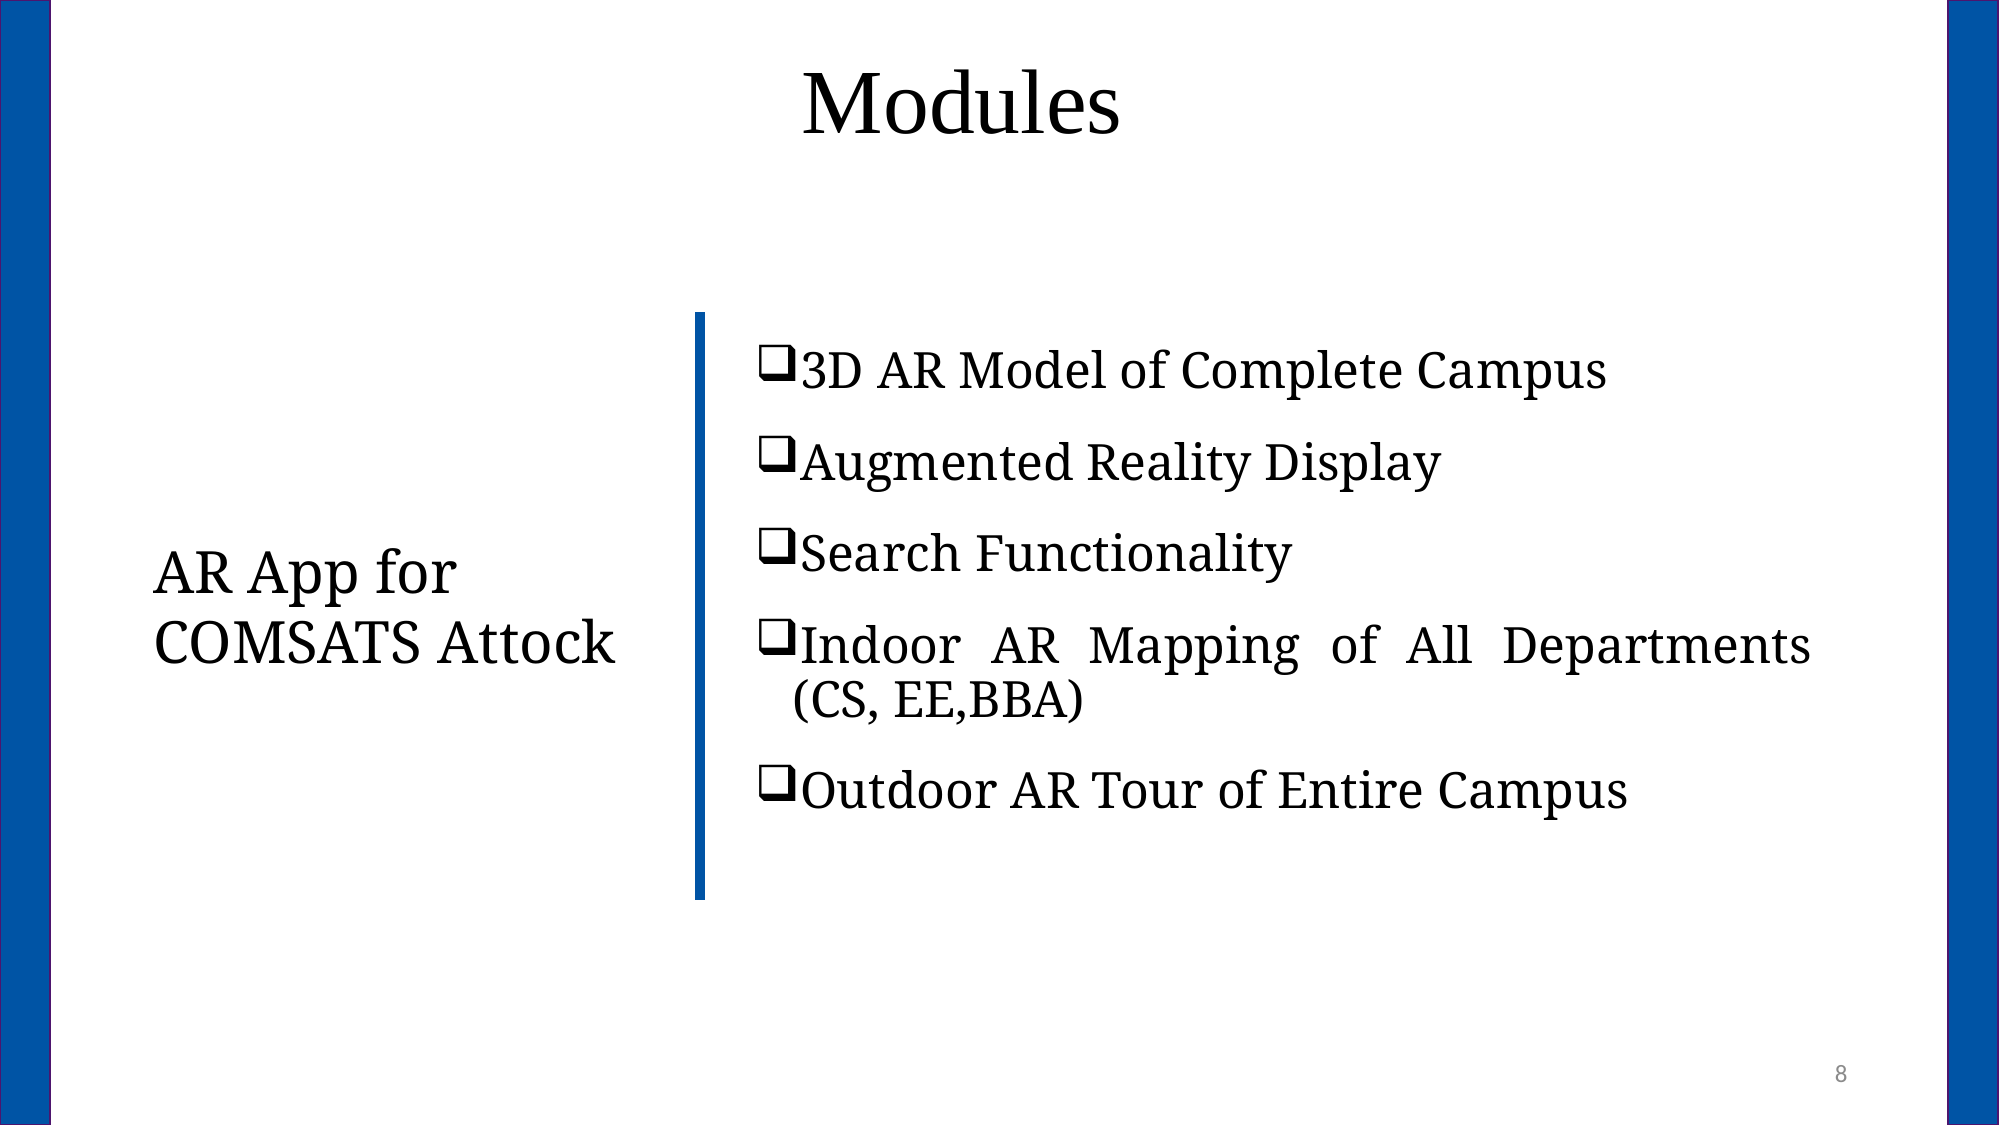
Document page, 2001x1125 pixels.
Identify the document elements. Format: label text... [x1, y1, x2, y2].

title Modules [287, 33, 1638, 174]
text_box AR App for COMSATS Attock [138, 527, 668, 683]
text_box [0, 0, 51, 1125]
text_box [1947, 0, 1999, 1125]
slide_number 8 [1412, 1042, 1863, 1103]
list 3D AR Model of Complete Campus Augmented Reality Display Search Functionality Indoor AR Mapping of All Departments (CS, EE,BBA) Outdoor AR Tour of Entire Campus [740, 265, 1857, 904]
